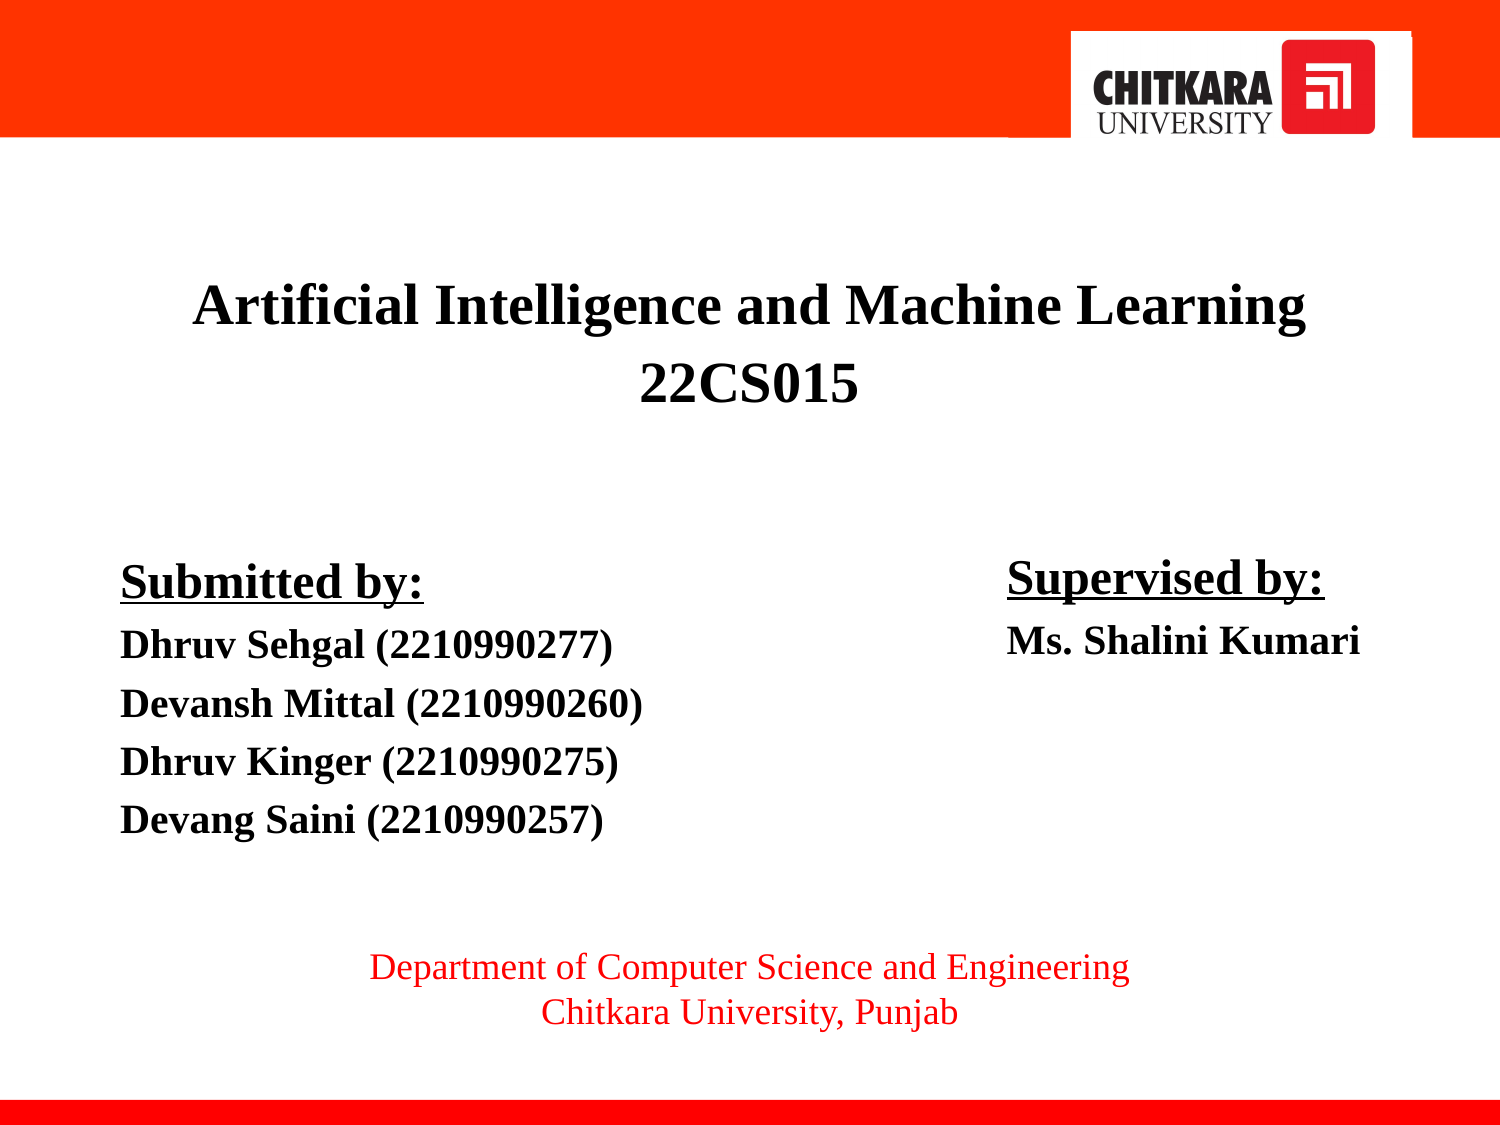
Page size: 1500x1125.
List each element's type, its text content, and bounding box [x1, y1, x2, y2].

text_box Artificial Intelligence and Machine Learning 22CS015 [167, 258, 1333, 422]
text_box Supervised by: Ms. Shalini Kumari [991, 536, 1500, 670]
picture [1074, 37, 1390, 138]
text_box Department of Computer Science and Engineering Chitkara University, Punjab [254, 934, 1246, 1040]
text_box Submitted by: Dhruv Sehgal (2210990277) Devansh Mittal (2210990260) Dhruv Kinger (2210990275) Devang Saini (2210990257) [105, 482, 691, 759]
